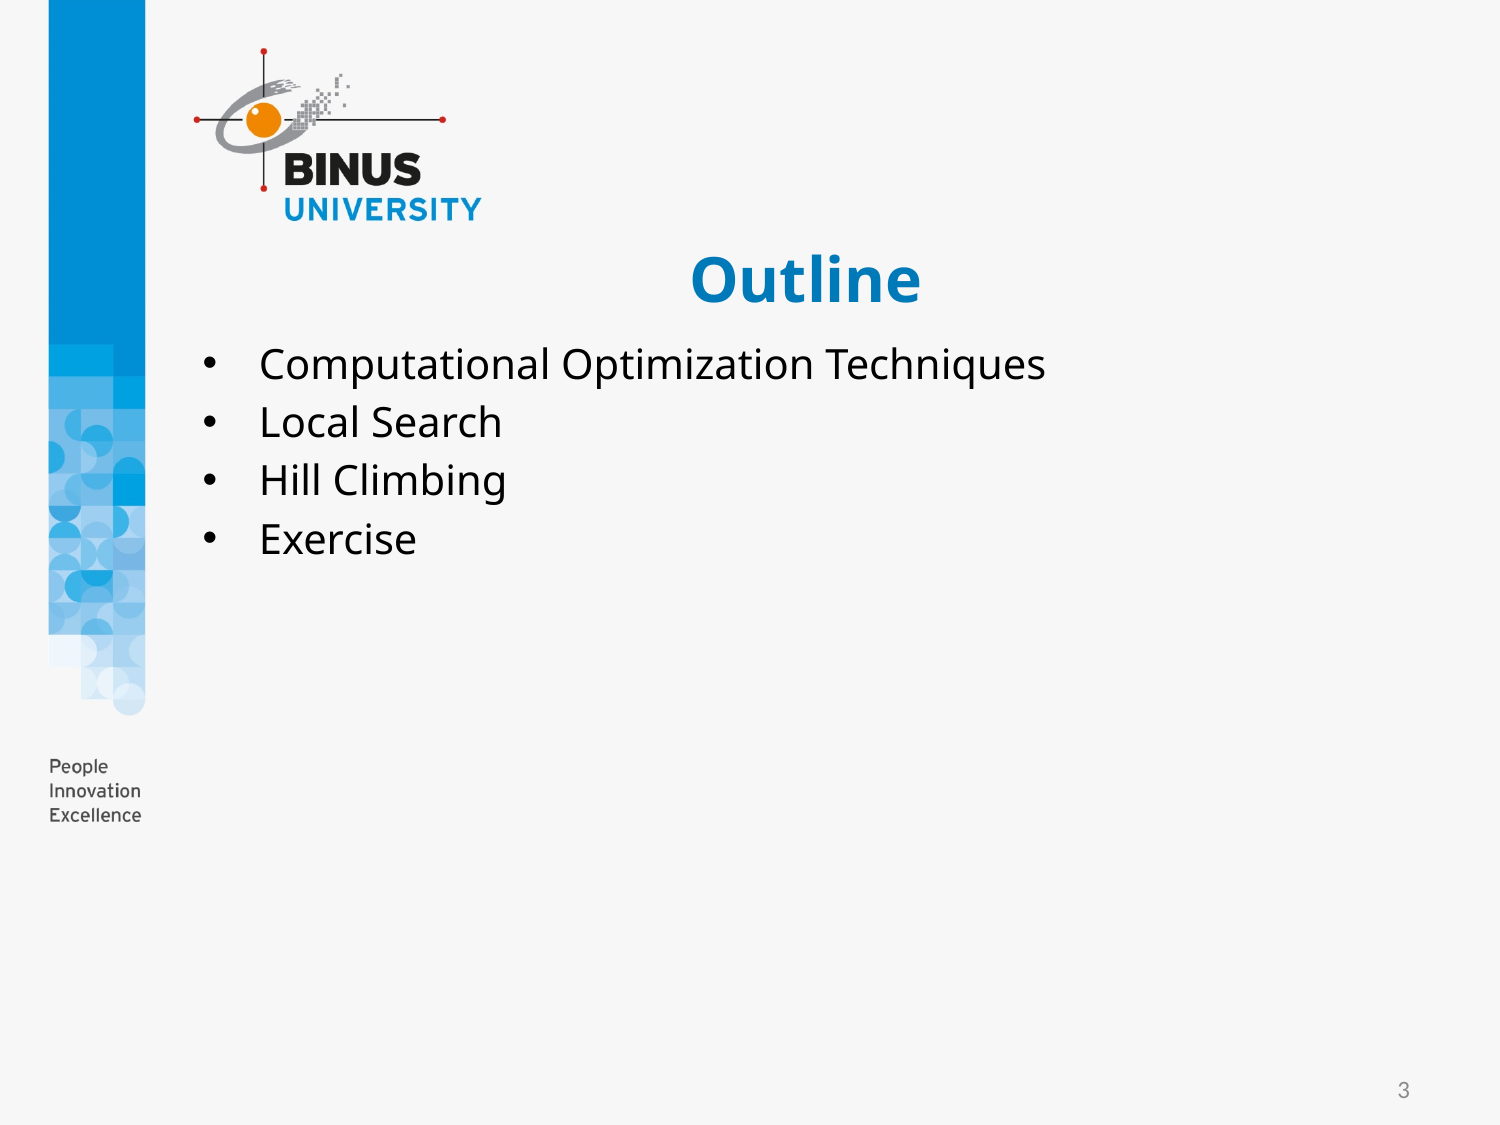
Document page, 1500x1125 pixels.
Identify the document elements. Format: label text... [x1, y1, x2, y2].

title Outline [187, 224, 1425, 329]
slide_number 3 [1074, 1062, 1425, 1119]
picture [0, 0, 1500, 845]
list Computational Optimization Techniques Local Search Hill Climbing Exercise [187, 329, 1436, 1062]
